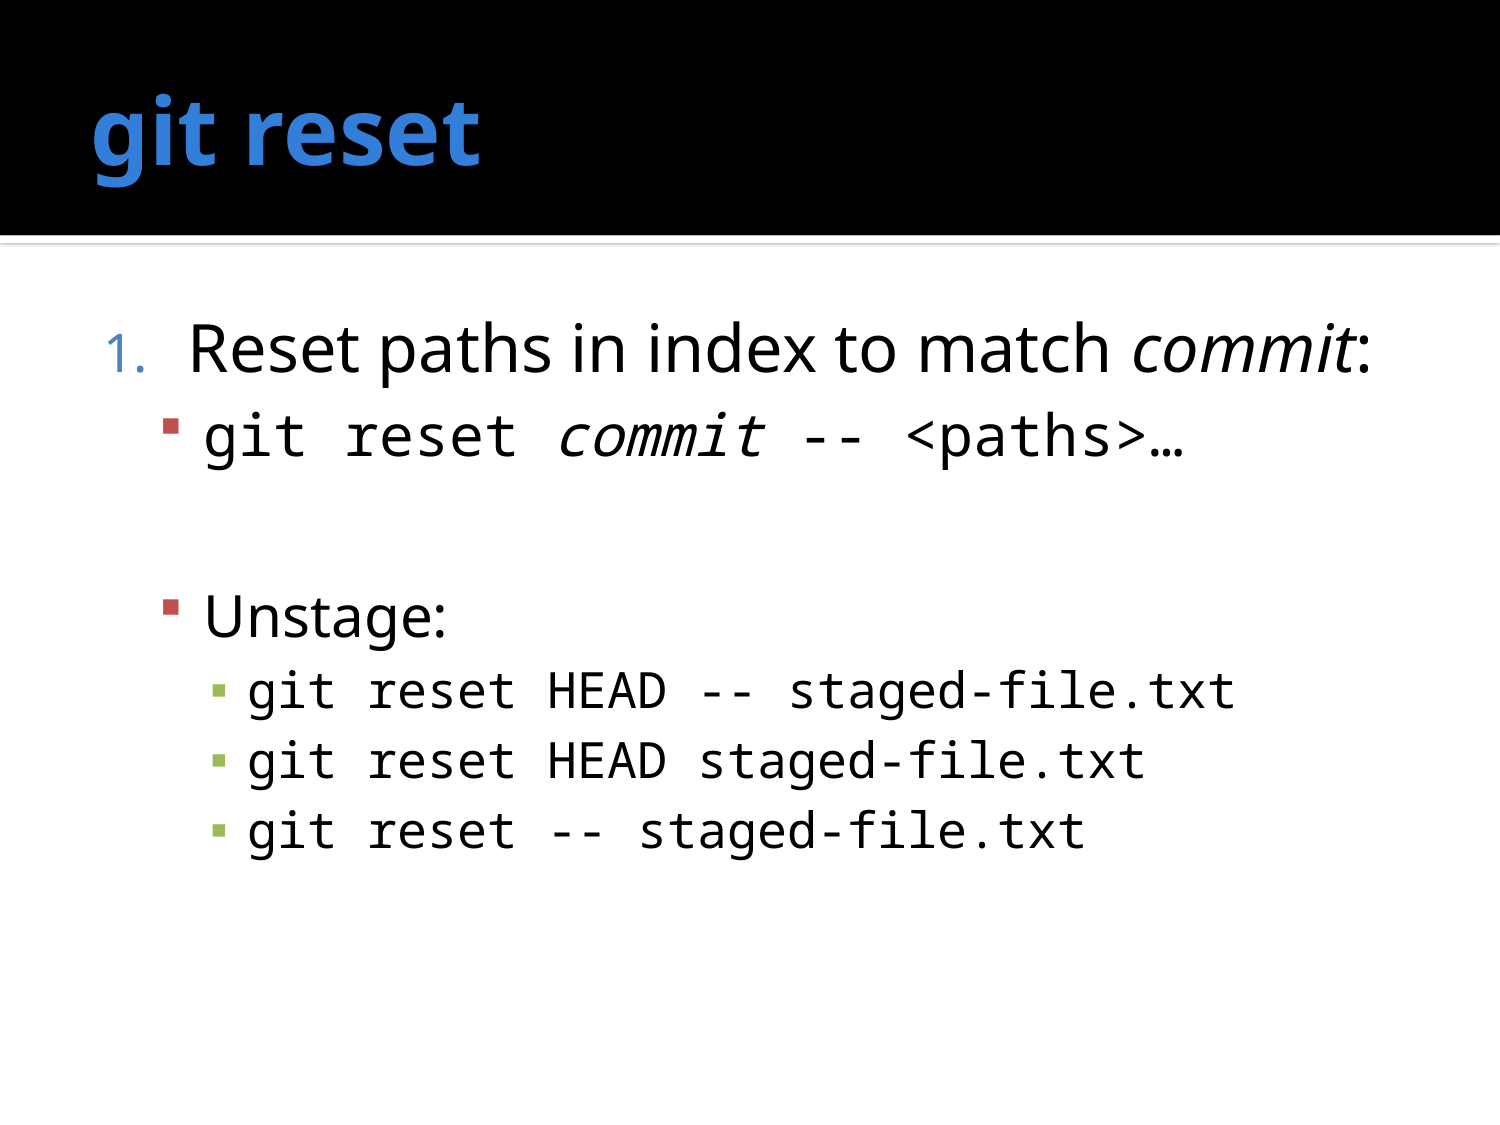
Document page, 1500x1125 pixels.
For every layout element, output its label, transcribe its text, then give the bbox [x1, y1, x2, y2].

title git reset [75, 25, 1425, 231]
list Reset paths in index to match commit: git reset commit -- <paths>… Unstage: git reset HEAD -- staged-file.txt git reset HEAD staged-file.txt git reset -- staged-file.txt [75, 291, 1425, 1050]
